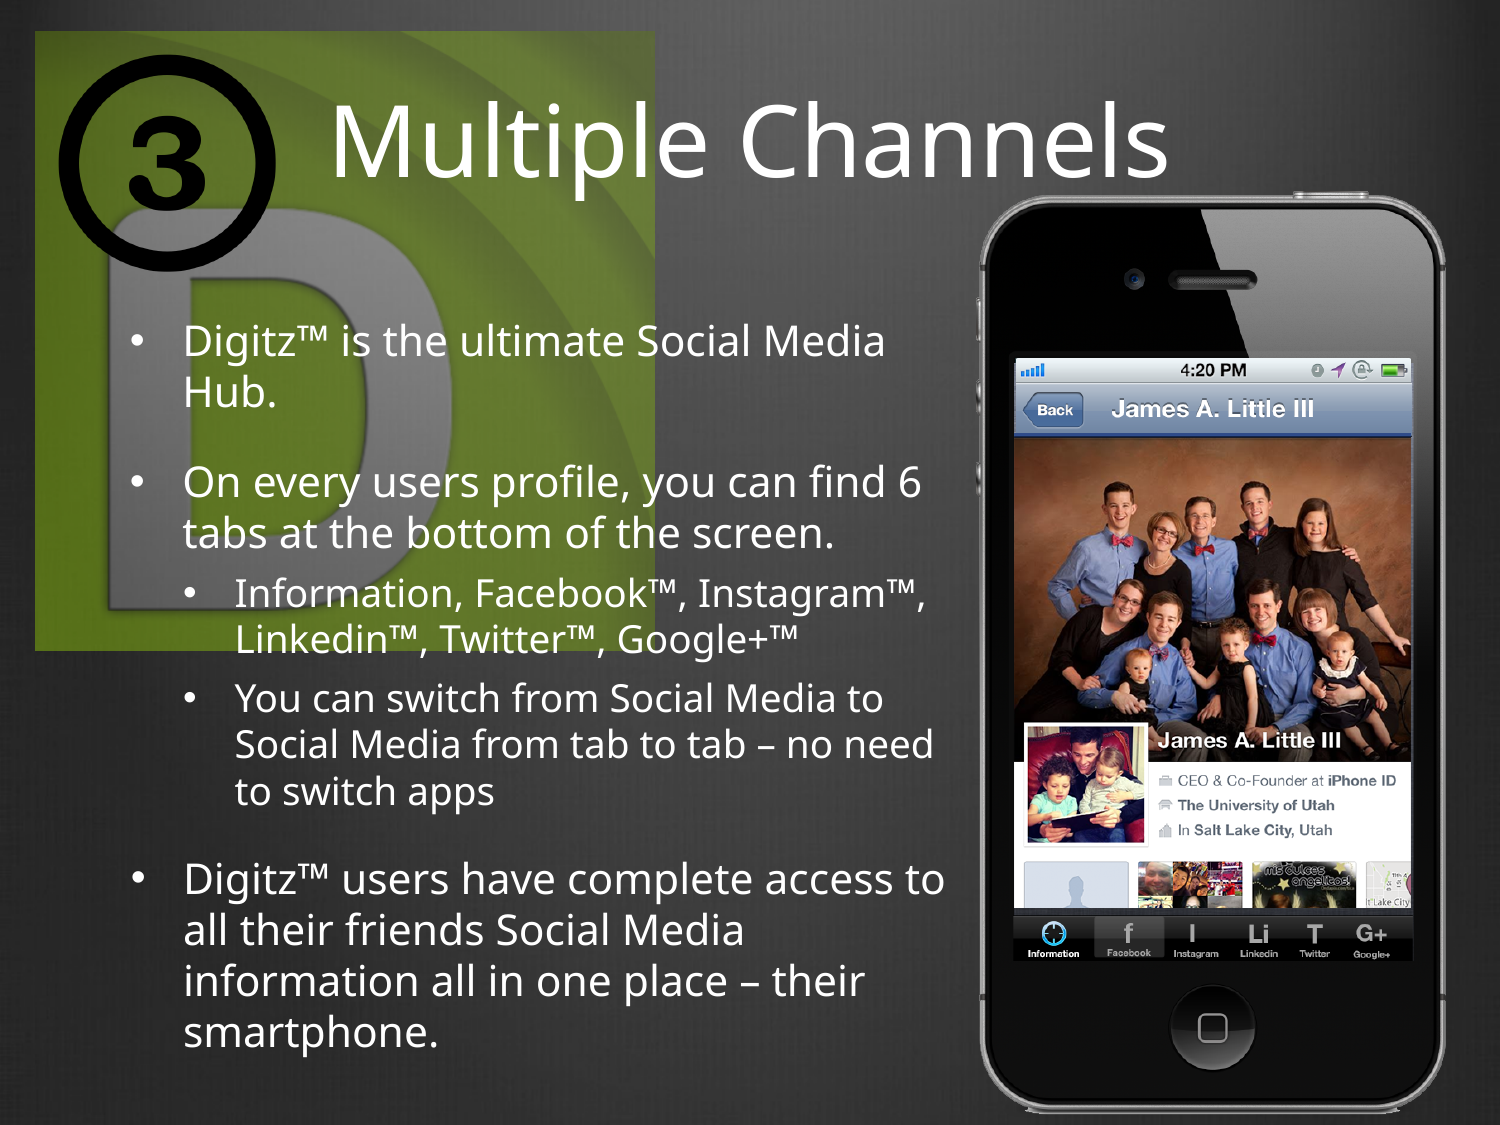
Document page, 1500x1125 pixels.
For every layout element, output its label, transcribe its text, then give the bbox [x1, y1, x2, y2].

picture [946, 181, 1476, 1121]
title Multiple Channels [112, 19, 1388, 255]
list Digitz™ is the ultimate Social Media Hub. On every users profile, you can find 6 tabs at the bottom of the screen. Information, Facebook™, Instagram™, Linkedin™, Twitter™, Google+™ You can switch from Social Media to Social Media from tab to tab – no need to switch apps Digitz™ users have complete access to all their friends Social Media information all in one place – their smartphone. [114, 306, 941, 1071]
picture [35, 31, 655, 651]
